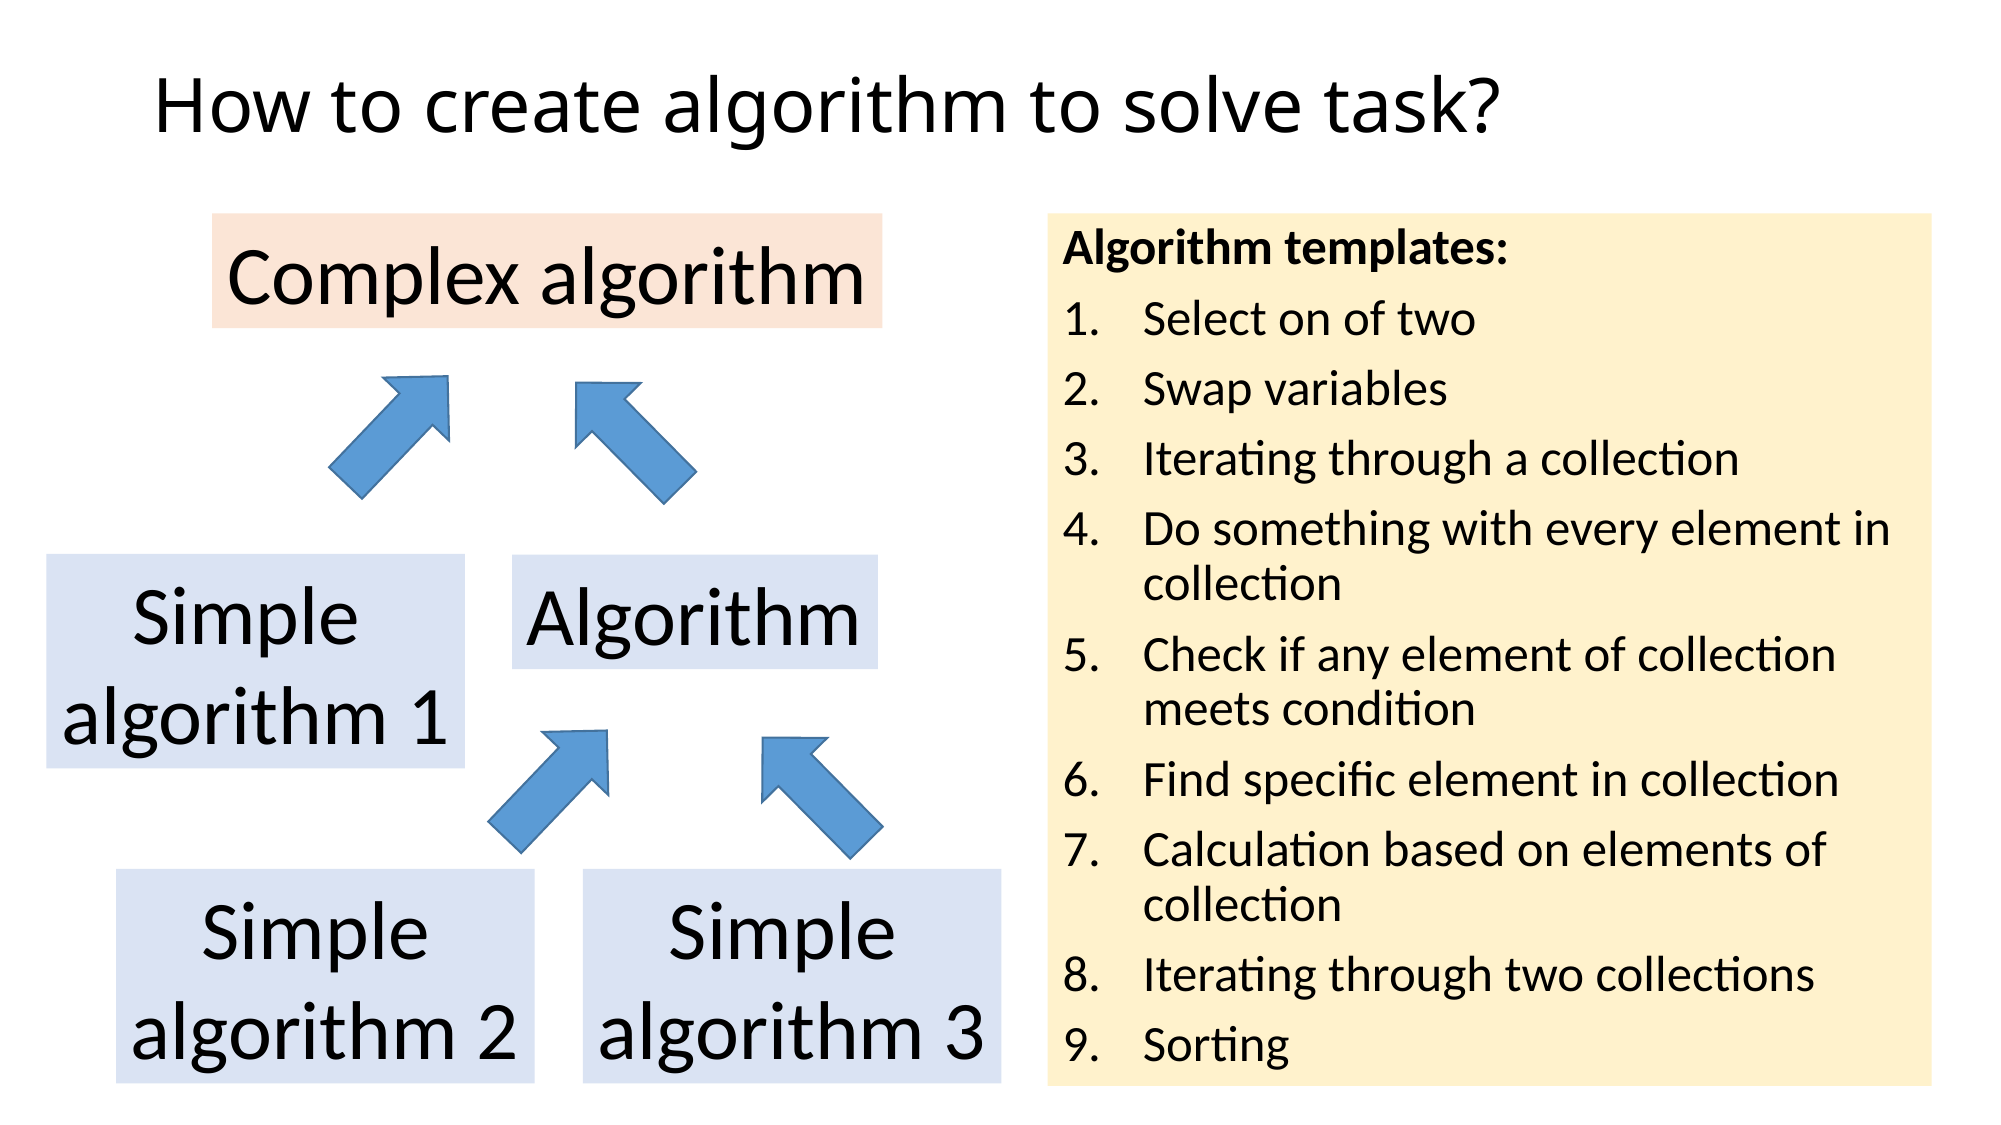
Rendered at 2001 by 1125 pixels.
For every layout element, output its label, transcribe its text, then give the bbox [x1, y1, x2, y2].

text_box [327, 375, 451, 501]
text_box [761, 736, 885, 861]
text_box Complex algorithm [212, 213, 883, 329]
text_box Algorithm templates: Select on of two Swap variables Iterating through a collection Do something with every element in collection Check if any element of collection meets condition Find specific element in collection Calculation based on elements of collection Iterating through two collections Sorting [1047, 213, 1932, 1086]
text_box Simple algorithm 1 [46, 553, 465, 769]
title How to create algorithm to solve task? [137, 59, 1863, 157]
text_box Algorithm [512, 554, 878, 670]
text_box Simple algorithm 2 [116, 868, 535, 1084]
text_box Simple algorithm 3 [582, 868, 1002, 1084]
text_box [486, 729, 610, 855]
text_box [574, 381, 698, 506]
